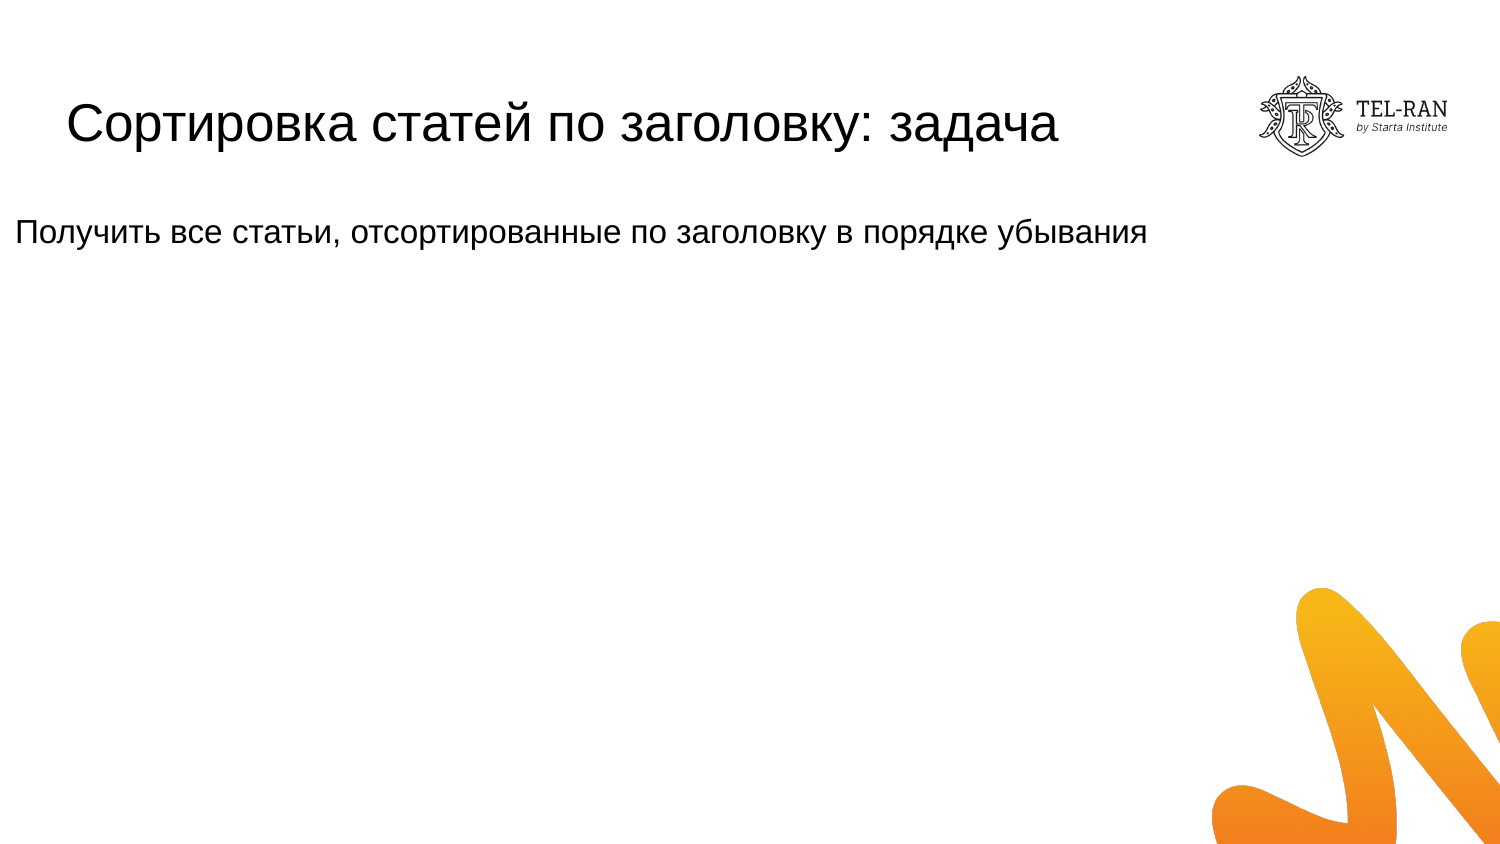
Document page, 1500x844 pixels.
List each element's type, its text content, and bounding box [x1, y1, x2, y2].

list Получить все статьи, отсортированные по заголовку в порядке убывания [0, 189, 1500, 844]
picture [1259, 76, 1447, 157]
picture [1152, 588, 1500, 844]
title Сортировка статей по заголовку: задача [51, 72, 1449, 167]
